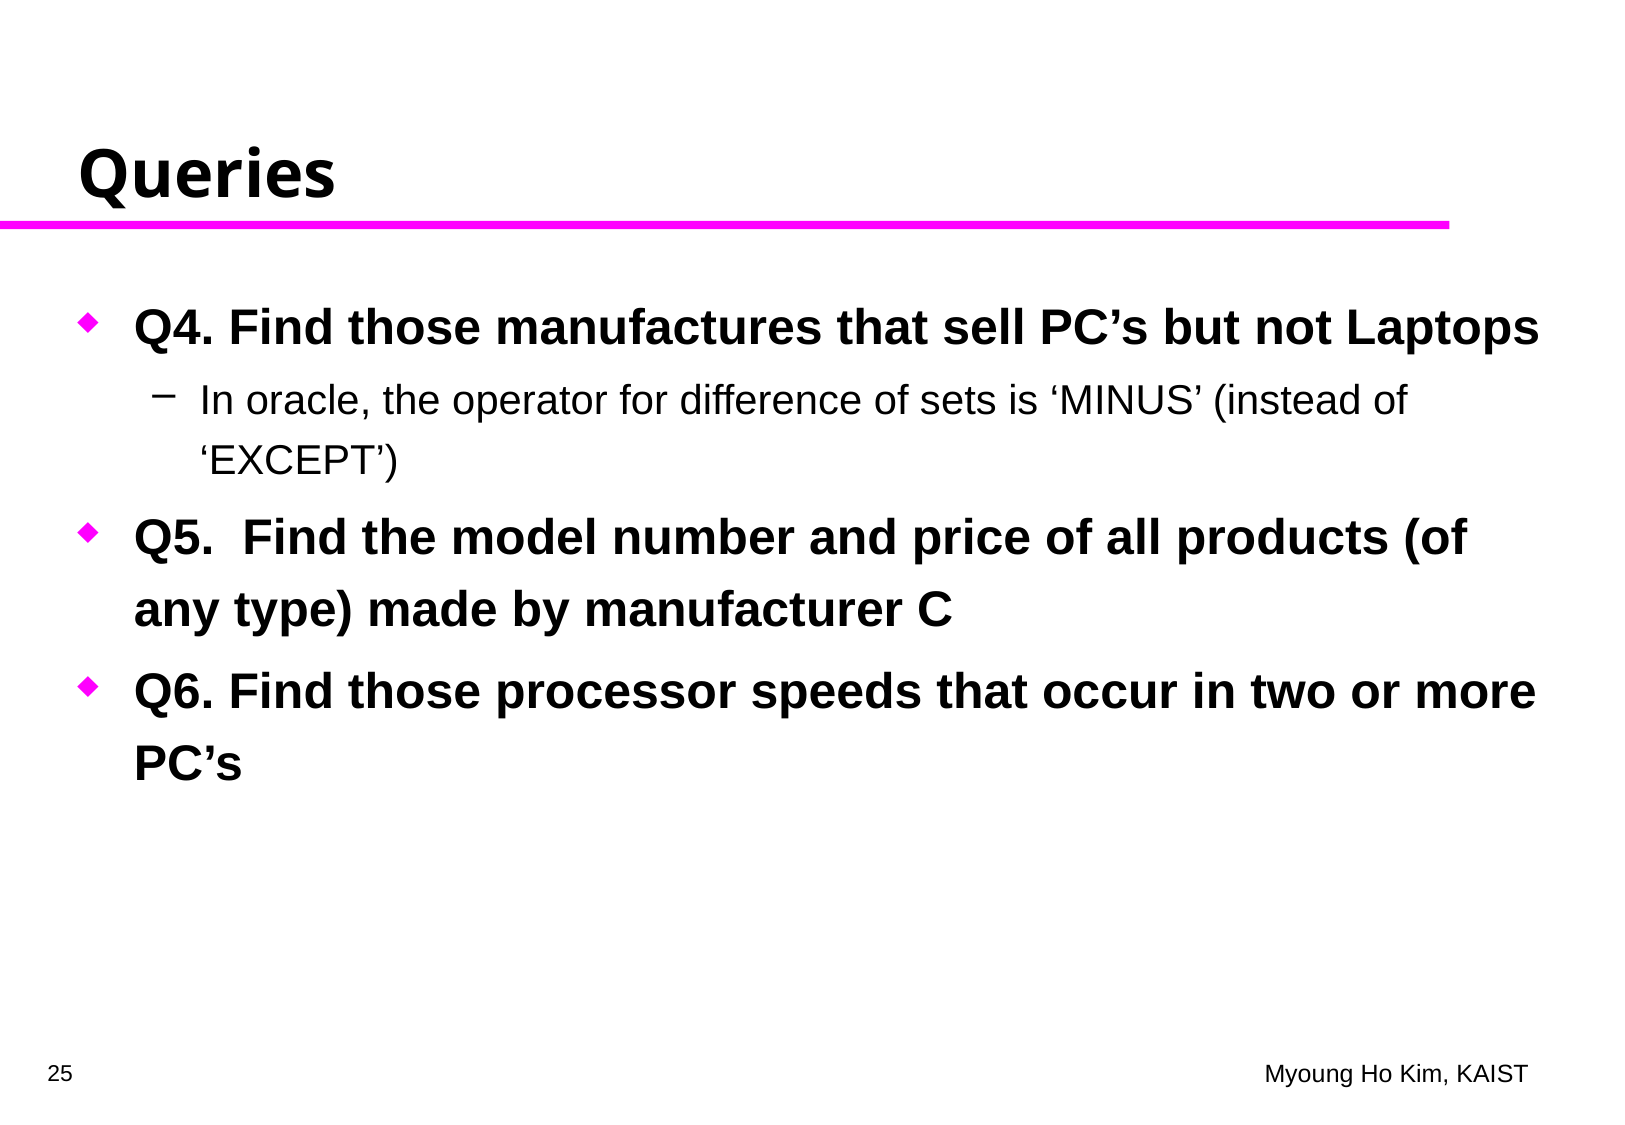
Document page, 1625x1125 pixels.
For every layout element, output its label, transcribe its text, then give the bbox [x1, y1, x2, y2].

list Q4. Find those manufactures that sell PC’s but not Laptops In oracle, the operator for difference of sets is ‘MINUS’ (instead of ‘EXCEPT’) Q5. Find the model number and price of all products (of any type) made by manufacturer C Q6. Find those processor speeds that occur in two or more PC’s [62, 274, 1569, 1026]
slide_number 25 [0, 1034, 89, 1111]
title Queries [62, 37, 1444, 219]
